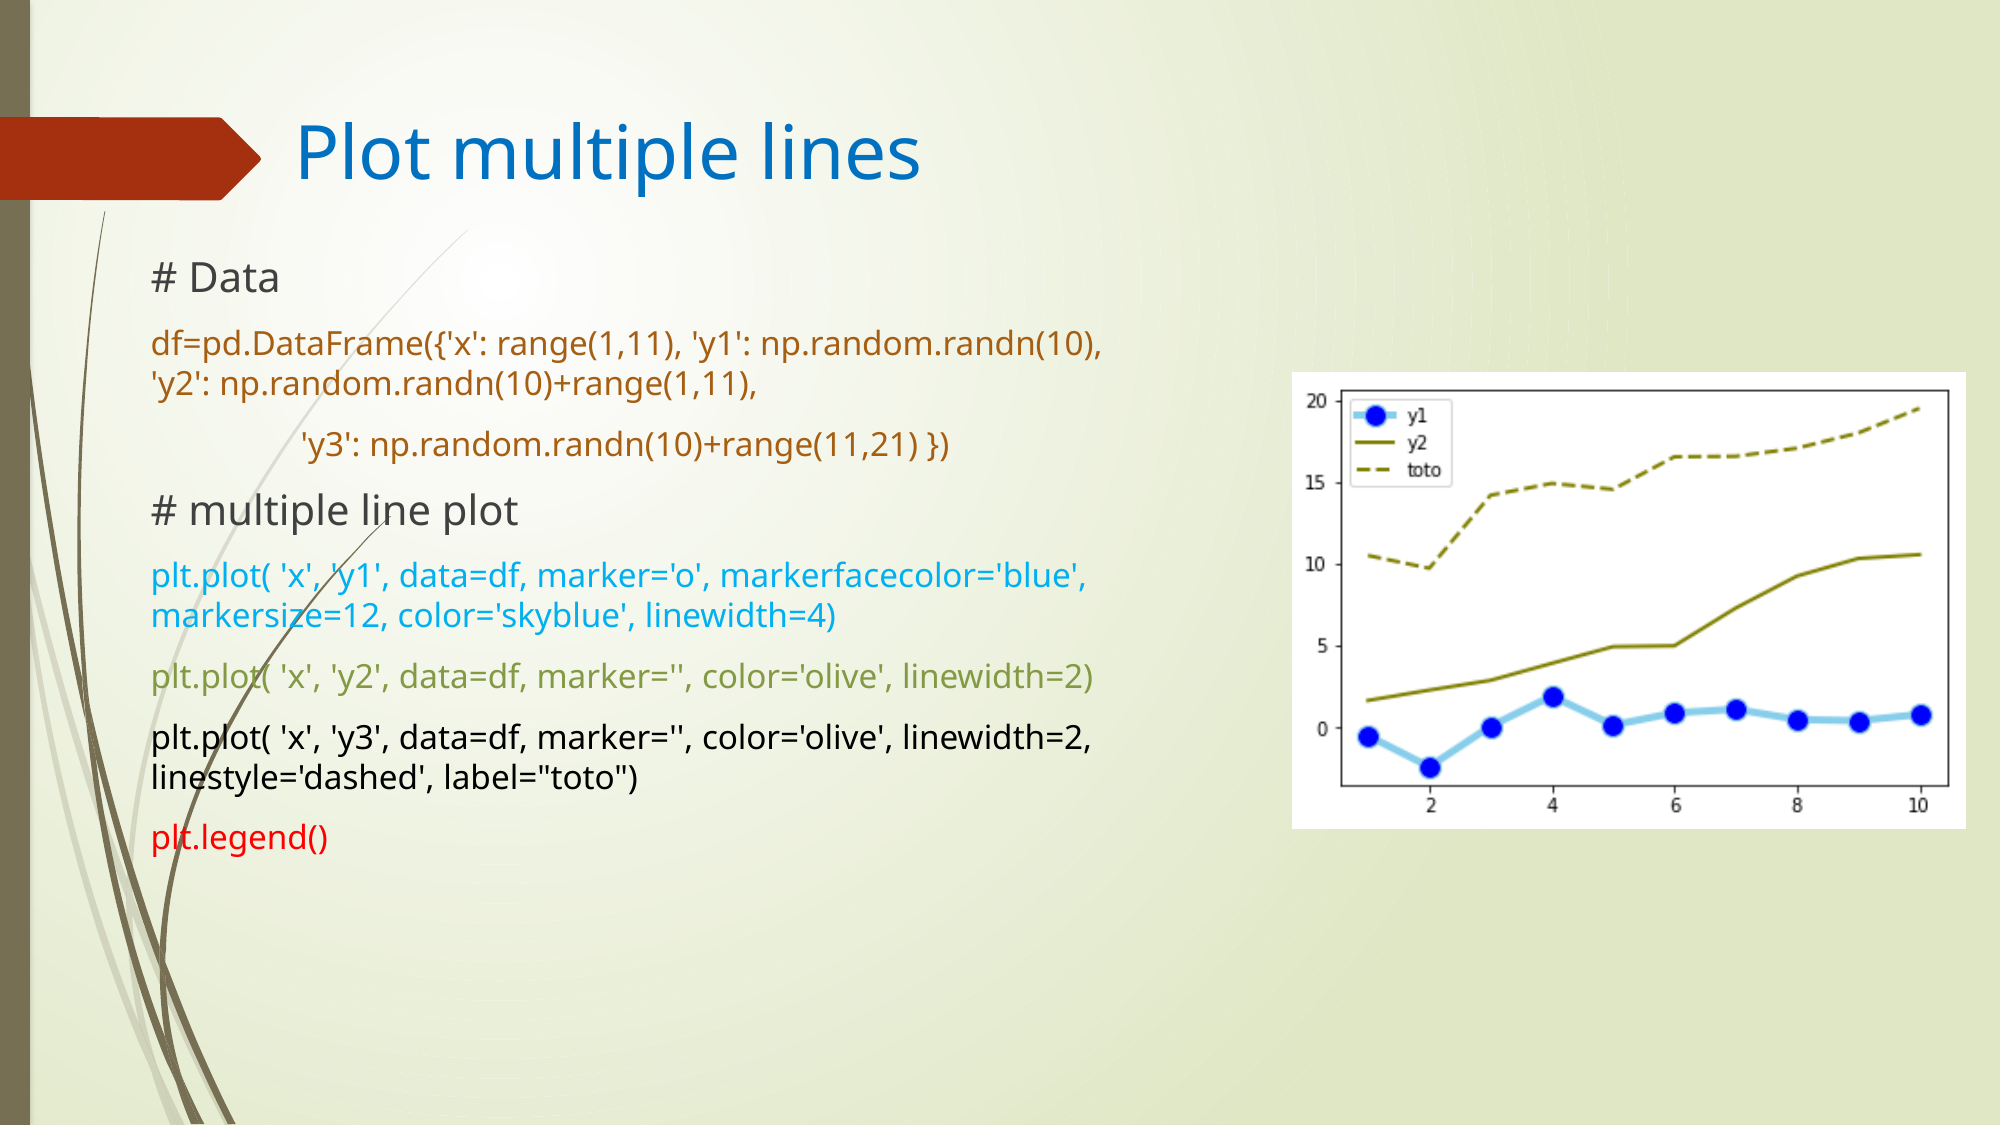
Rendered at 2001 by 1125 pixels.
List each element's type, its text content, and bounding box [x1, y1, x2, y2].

title Plot multiple lines [279, 97, 1910, 244]
list # Data df=pd.DataFrame({'x': range(1,11), 'y1': np.random.randn(10), 'y2': np.random.randn(10)+range(1,11), 'y3': np.random.randn(10)+range(11,21) }) # multiple line plot plt.plot( 'x', 'y1', data=df, marker='o', markerfacecolor='blue', markersize=12, color='skyblue', linewidth=4) plt.plot( 'x', 'y2', data=df, marker='', color='olive', linewidth=2) plt.plot( 'x', 'y3', data=df, marker='', color='olive', linewidth=2, linestyle='dashed', label="toto") plt.legend() [135, 243, 1255, 958]
picture [1292, 372, 1967, 829]
